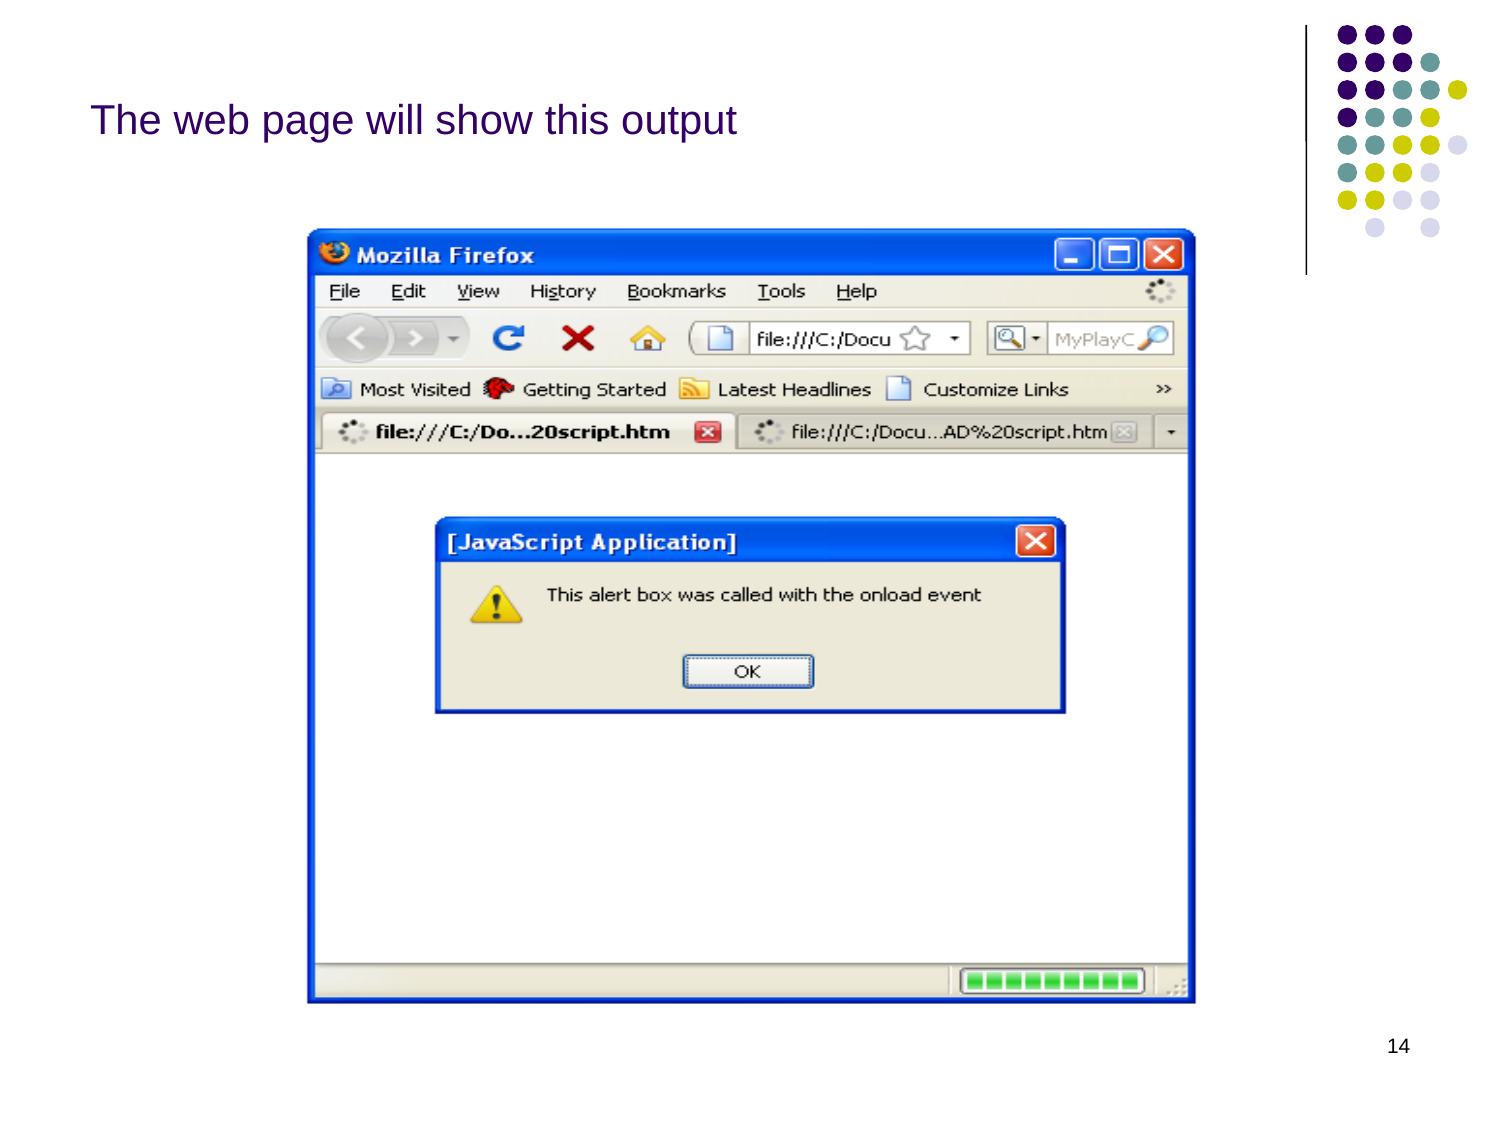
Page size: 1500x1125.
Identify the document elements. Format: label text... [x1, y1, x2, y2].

title The web page will show this output [74, 19, 1313, 151]
picture [299, 224, 1201, 1007]
slide_number 14 [1074, 1024, 1426, 1101]
